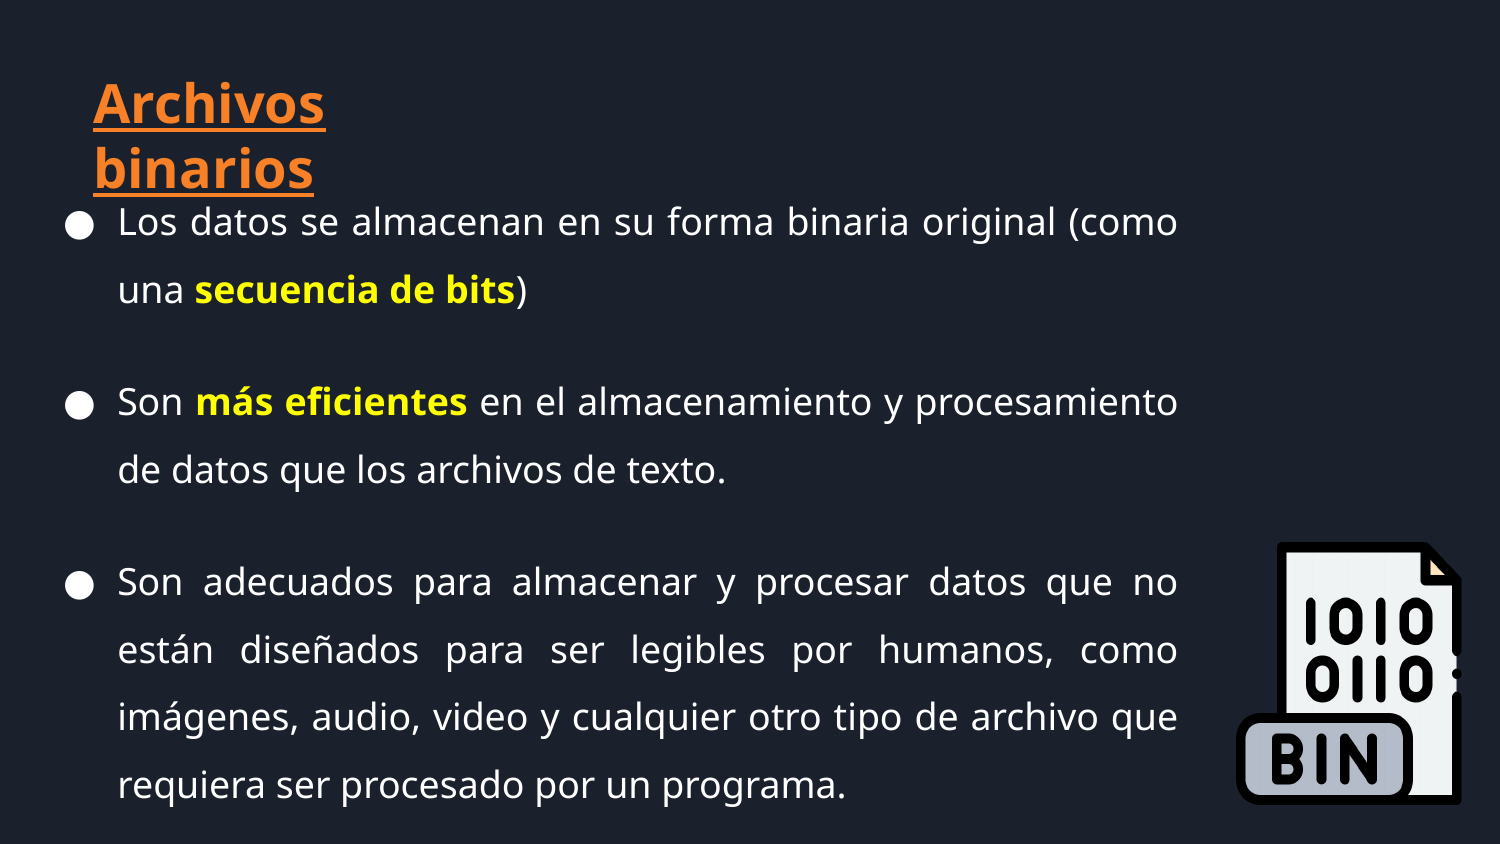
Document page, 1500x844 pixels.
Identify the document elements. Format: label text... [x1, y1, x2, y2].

picture [1223, 542, 1473, 805]
text_box Los datos se almacenan en su forma binaria original (como una secuencia de bits) Son más eficientes en el almacenamiento y procesamiento de datos que los archivos de texto. Son adecuados para almacenar y procesar datos que no están diseñados para ser legibles por humanos, como imágenes, audio, video y cualquier otro tipo de archivo que requiera ser procesado por un programa. [27, 160, 1195, 821]
text_box Archivos binarios [78, 54, 560, 160]
